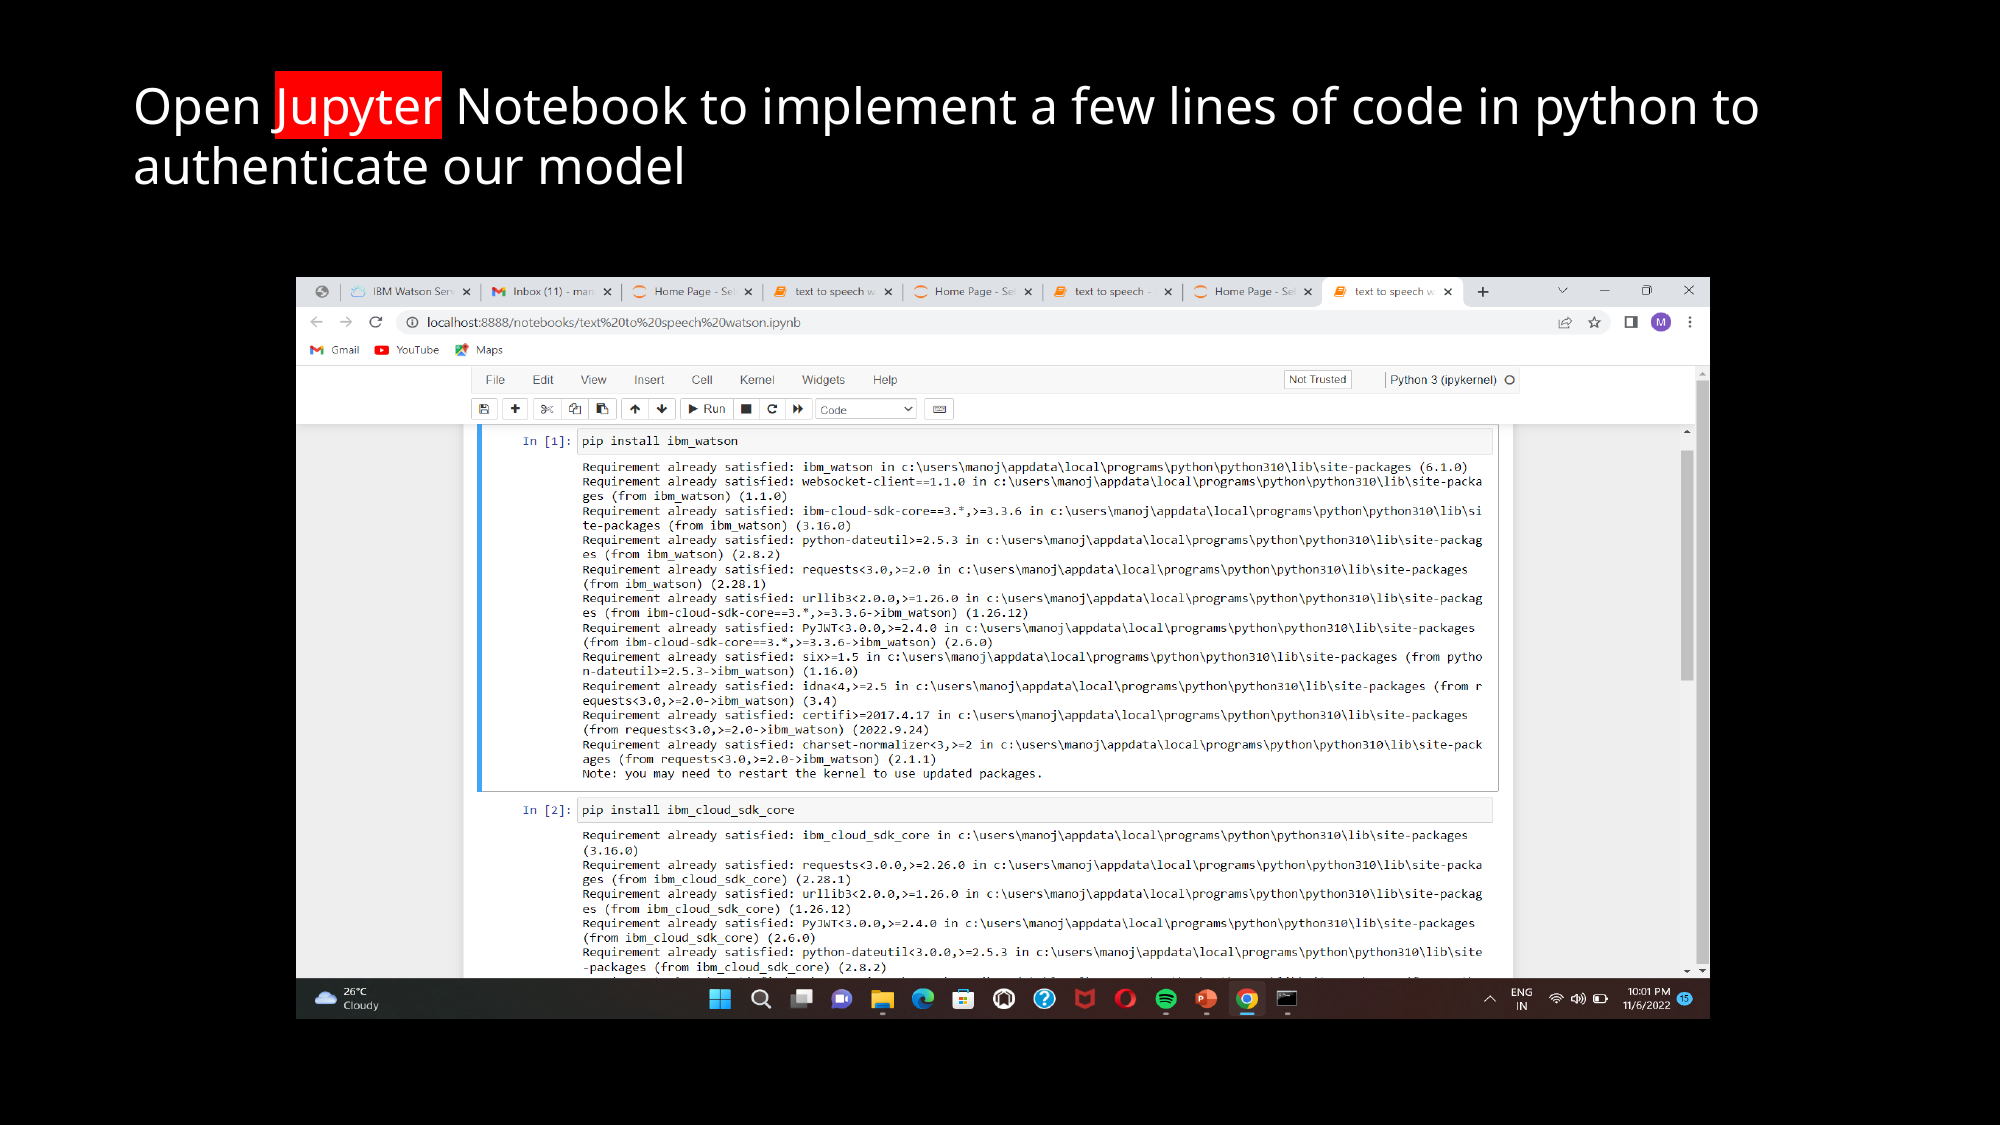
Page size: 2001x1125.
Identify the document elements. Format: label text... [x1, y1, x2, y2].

picture [296, 277, 1710, 1019]
text_box Open Jupyter Notebook to implement a few lines of code in python to authenticate our model [118, 67, 2000, 202]
